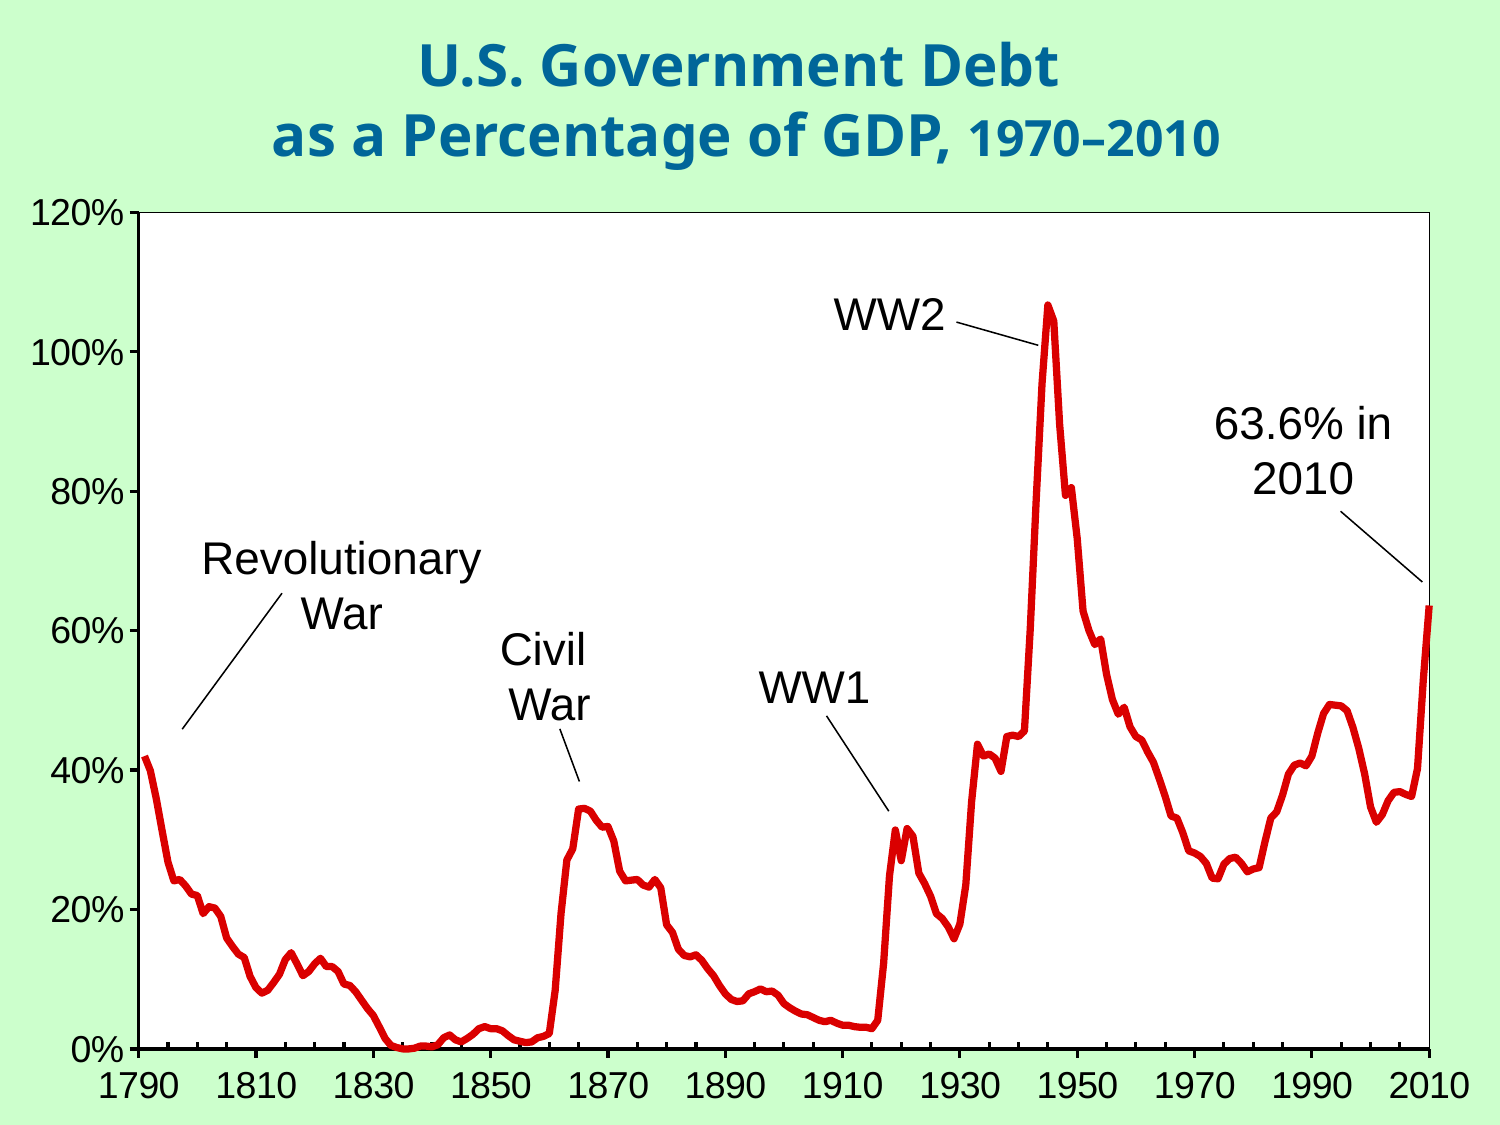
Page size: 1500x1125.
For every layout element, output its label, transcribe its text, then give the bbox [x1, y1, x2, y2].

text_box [735, 656, 894, 812]
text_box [181, 528, 502, 730]
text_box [1196, 393, 1423, 583]
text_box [810, 284, 1039, 346]
chart [0, 171, 1500, 1125]
title U.S. Government Debt as a Percentage of GDP, 1970–2010 [56, 42, 1436, 154]
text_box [479, 619, 619, 782]
